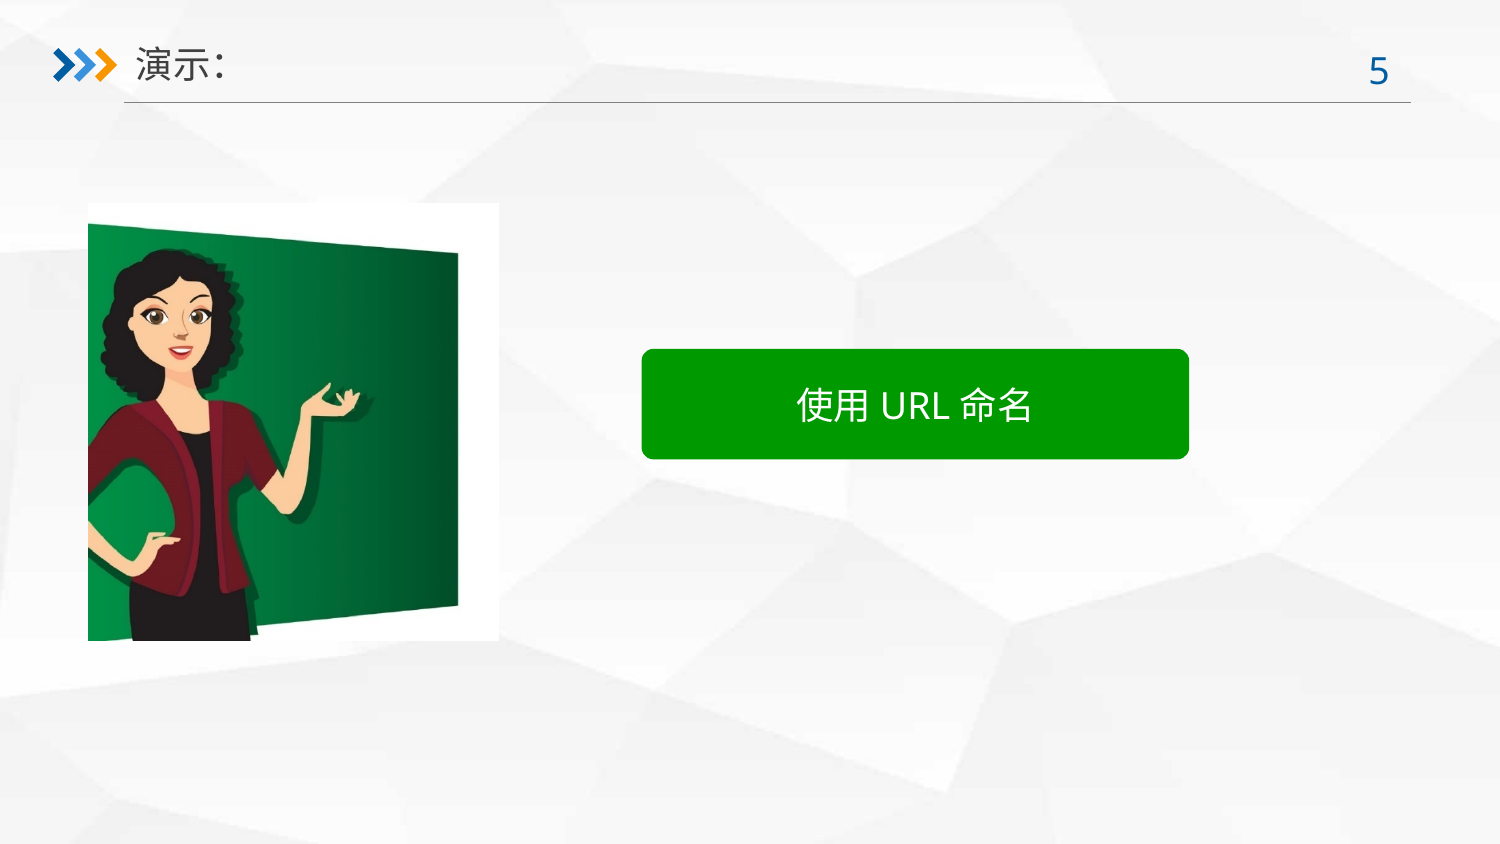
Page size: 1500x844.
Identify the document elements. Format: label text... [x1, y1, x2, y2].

text_box 演示： [135, 32, 384, 95]
picture [0, 0, 1500, 844]
text_box 使用URL命名 [641, 348, 1190, 460]
